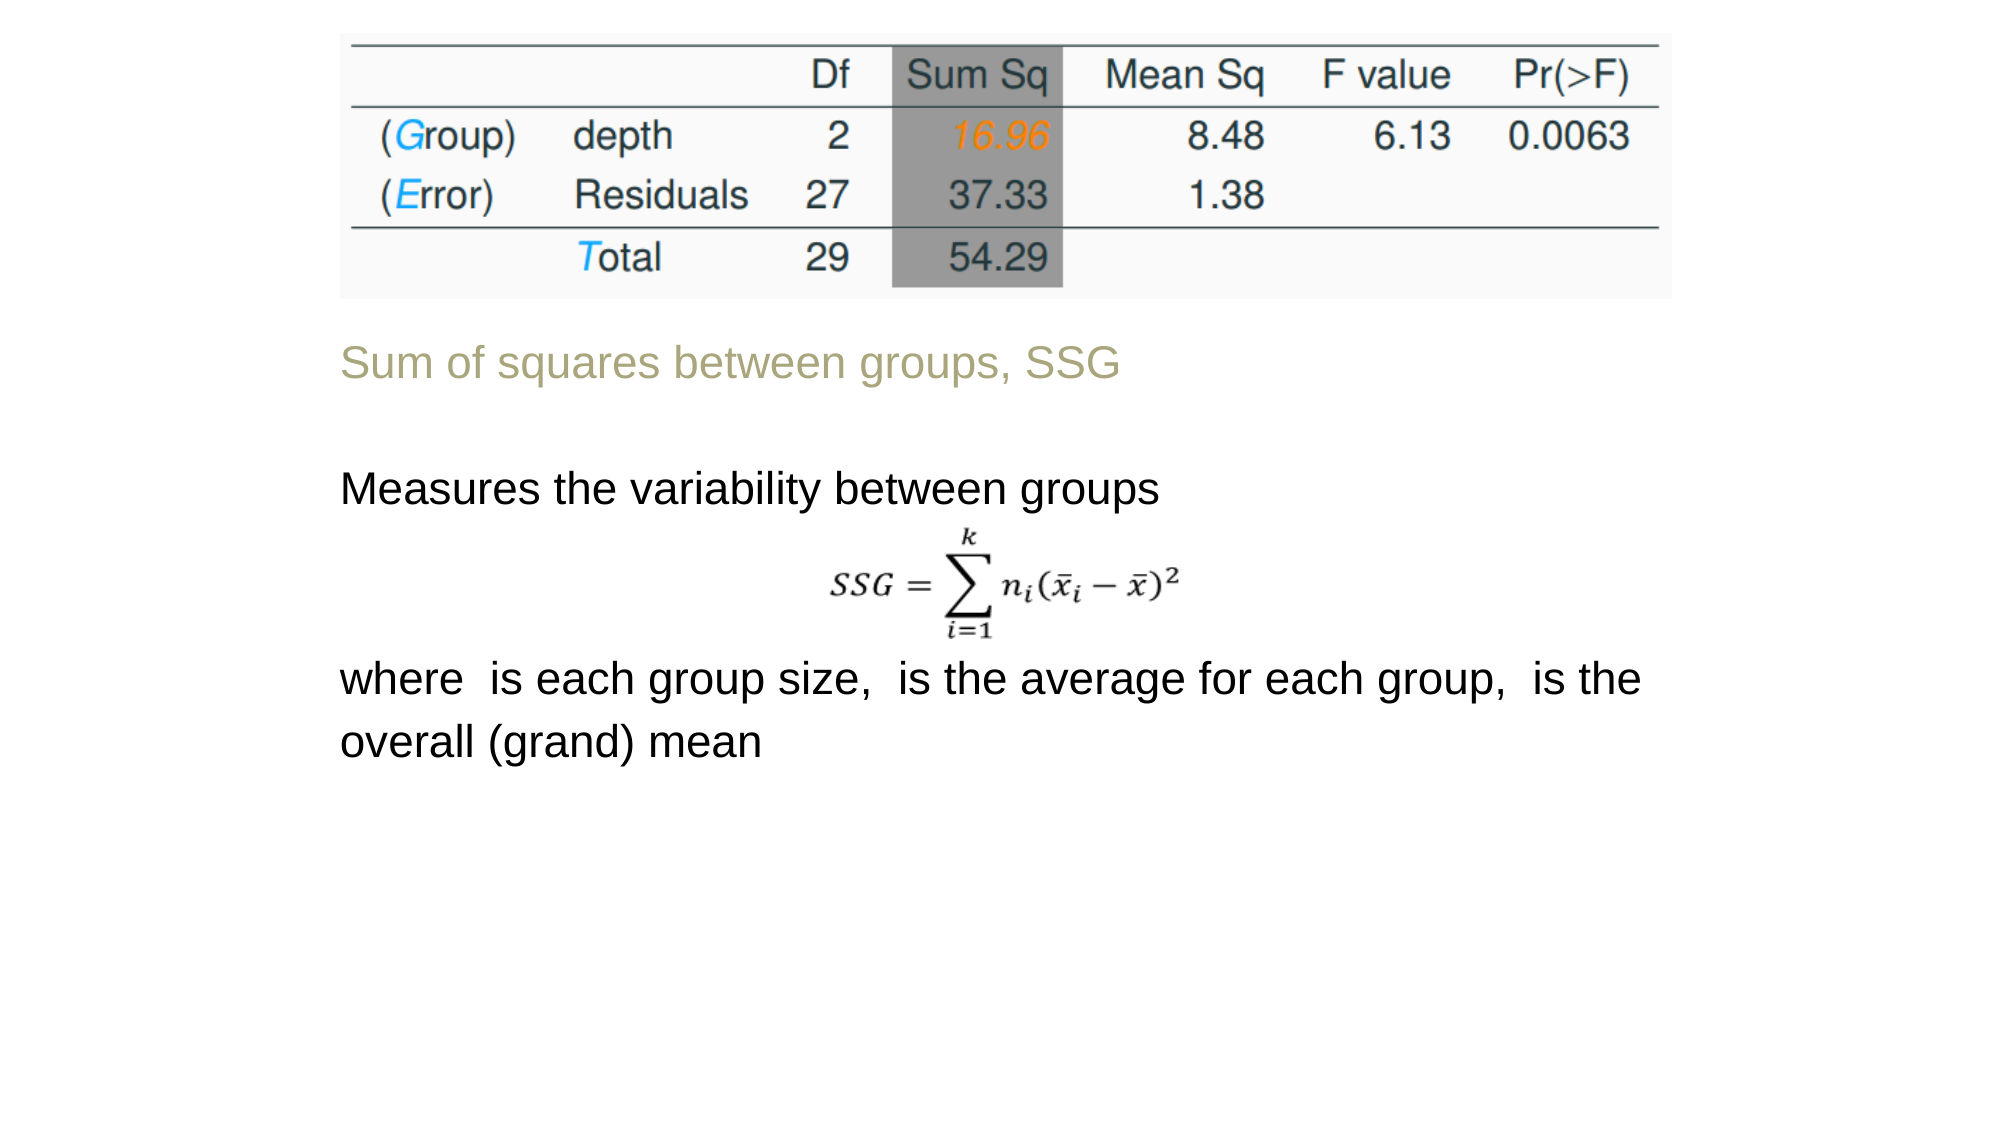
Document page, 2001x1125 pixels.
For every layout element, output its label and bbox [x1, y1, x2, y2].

picture [340, 33, 1672, 299]
picture [824, 524, 1188, 640]
